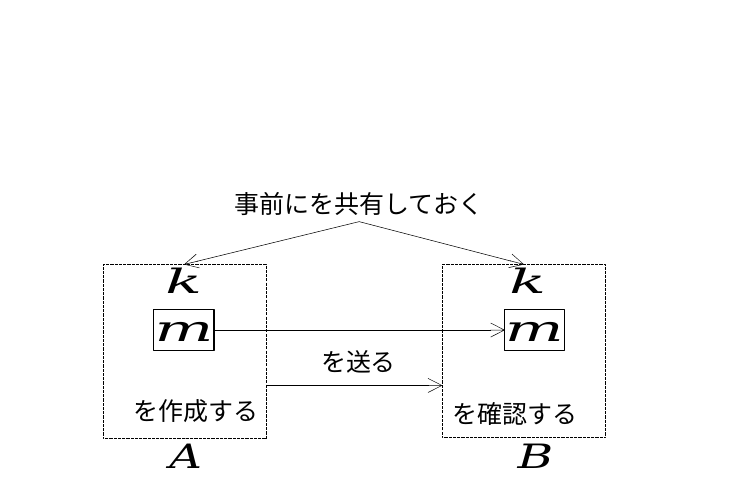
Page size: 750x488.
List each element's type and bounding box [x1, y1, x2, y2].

text_box [101, 262, 269, 441]
text_box [440, 262, 608, 440]
text_box [183, 221, 357, 265]
text_box [358, 221, 525, 265]
